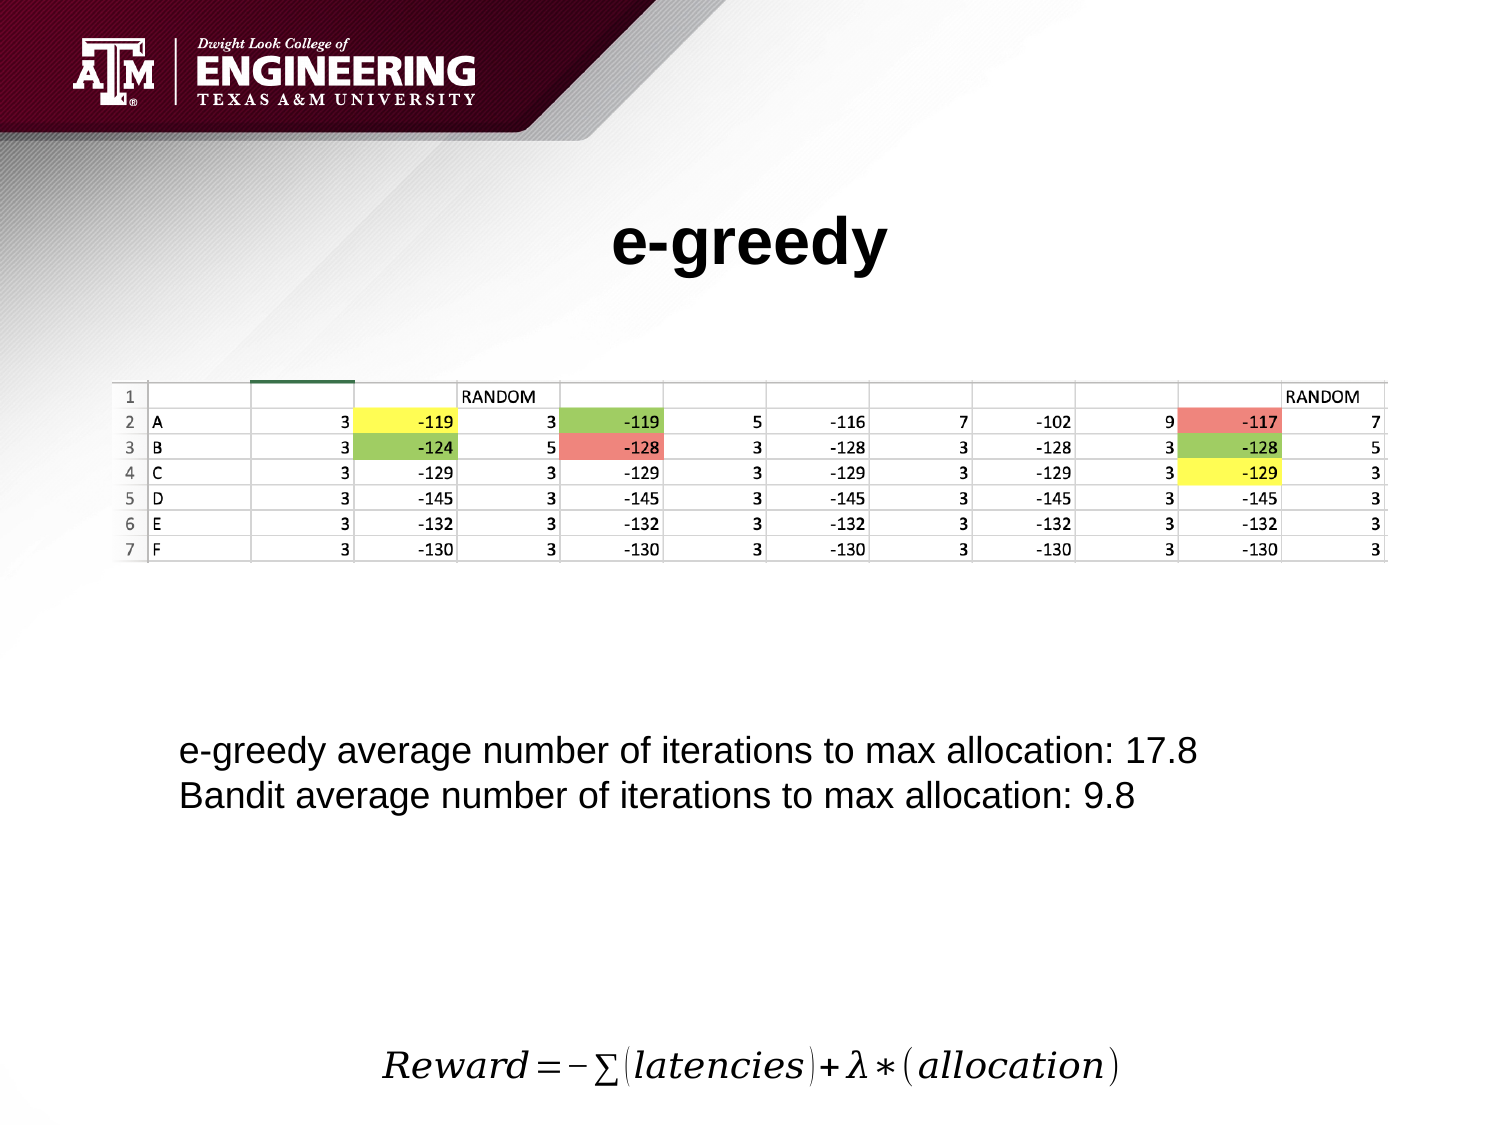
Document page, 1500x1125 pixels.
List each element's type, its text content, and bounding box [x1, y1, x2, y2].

picture [0, 0, 1500, 1125]
text_box e-greedy average number of iterations to max allocation: 17.8 Bandit average number of iterations to max allocation: 9.8 [164, 718, 1425, 824]
title e-greedy [75, 172, 1425, 304]
